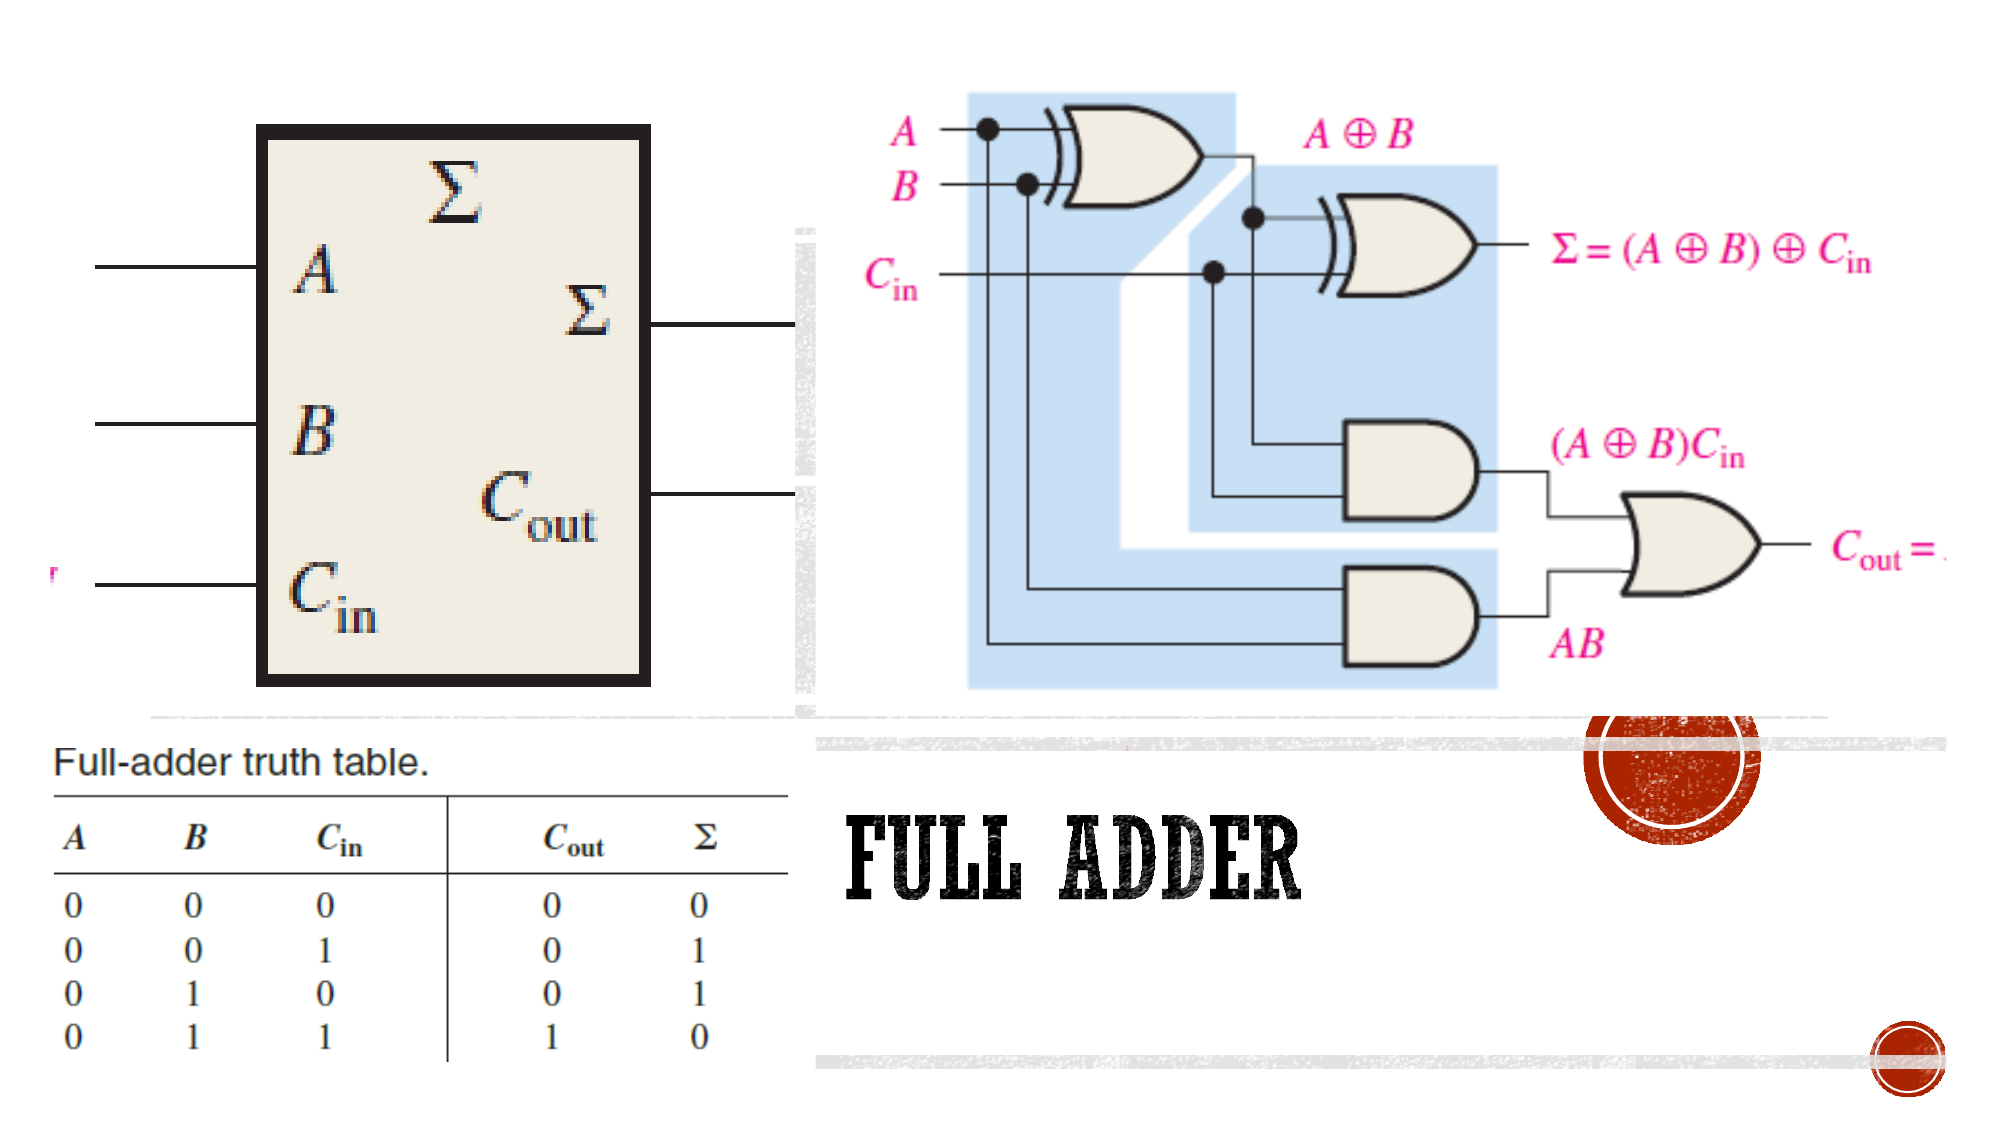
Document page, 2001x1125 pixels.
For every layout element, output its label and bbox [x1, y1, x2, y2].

text_box [1870, 1069, 1946, 1097]
text_box [50, 54, 1947, 1069]
